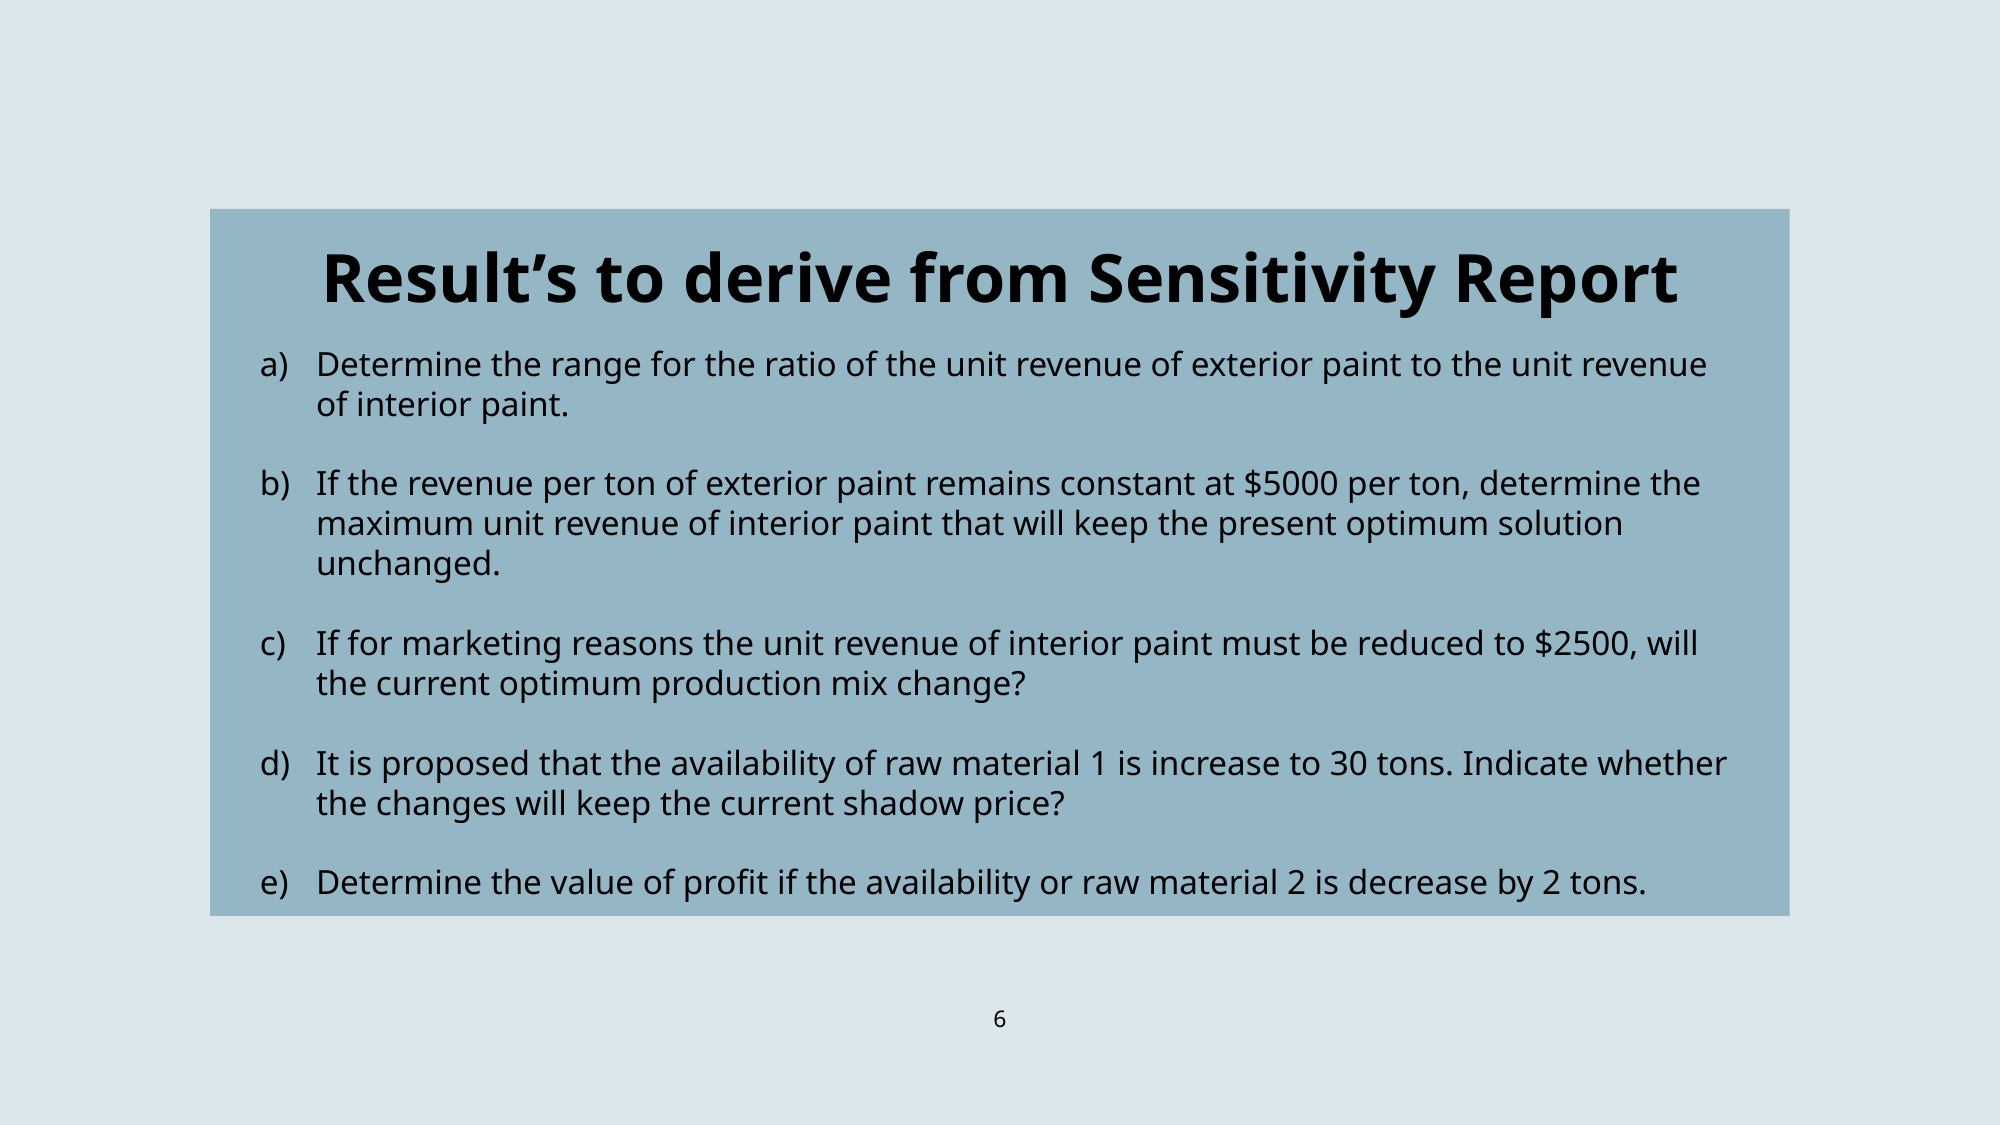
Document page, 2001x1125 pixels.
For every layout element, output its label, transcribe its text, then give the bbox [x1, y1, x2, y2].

title Result’s to derive from Sensitivity Report [246, 208, 1757, 344]
slide_number 6 [908, 916, 1092, 1125]
text_box Determine the range for the ratio of the unit revenue of exterior paint to the unit revenue of interior paint. If the revenue per ton of exterior paint remains constant at $5000 per ton, determine the maximum unit revenue of interior paint that will keep the present optimum solution unchanged. If for marketing reasons the unit revenue of interior paint must be reduced to $2500, will the current optimum production mix change? It is proposed that the availability of raw material 1 is increase to 30 tons. Indicate whether the changes will keep the current shadow price? Determine the value of profit if the availability or raw material 2 is decrease by 2 tons. [245, 335, 1755, 909]
